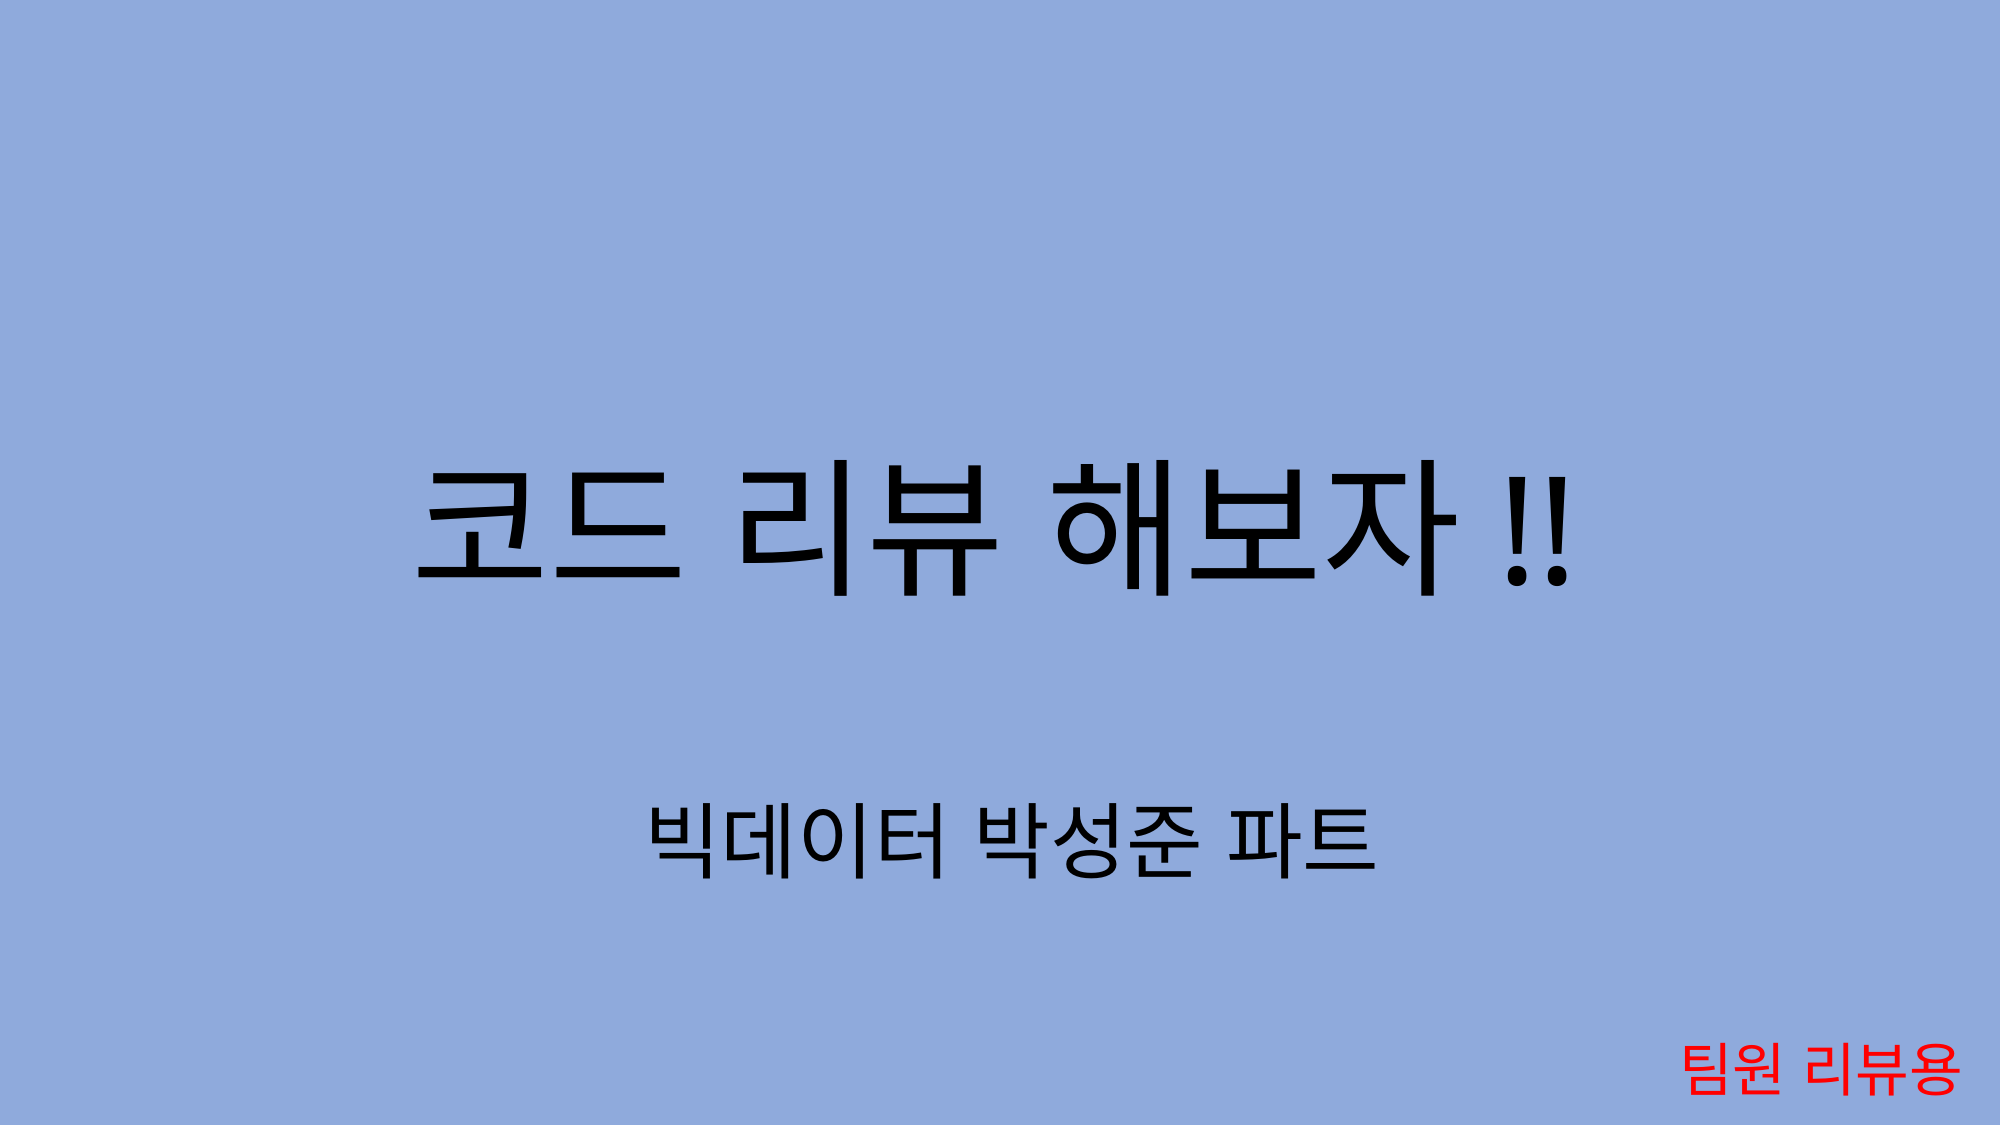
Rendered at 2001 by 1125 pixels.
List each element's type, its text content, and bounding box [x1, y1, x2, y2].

text_box 빅데이터 박성준 파트 [396, 781, 1628, 897]
text_box 코드 리뷰 해보자!! [396, 427, 1628, 623]
text_box 팀원 리뷰용 [1563, 1026, 2000, 1111]
